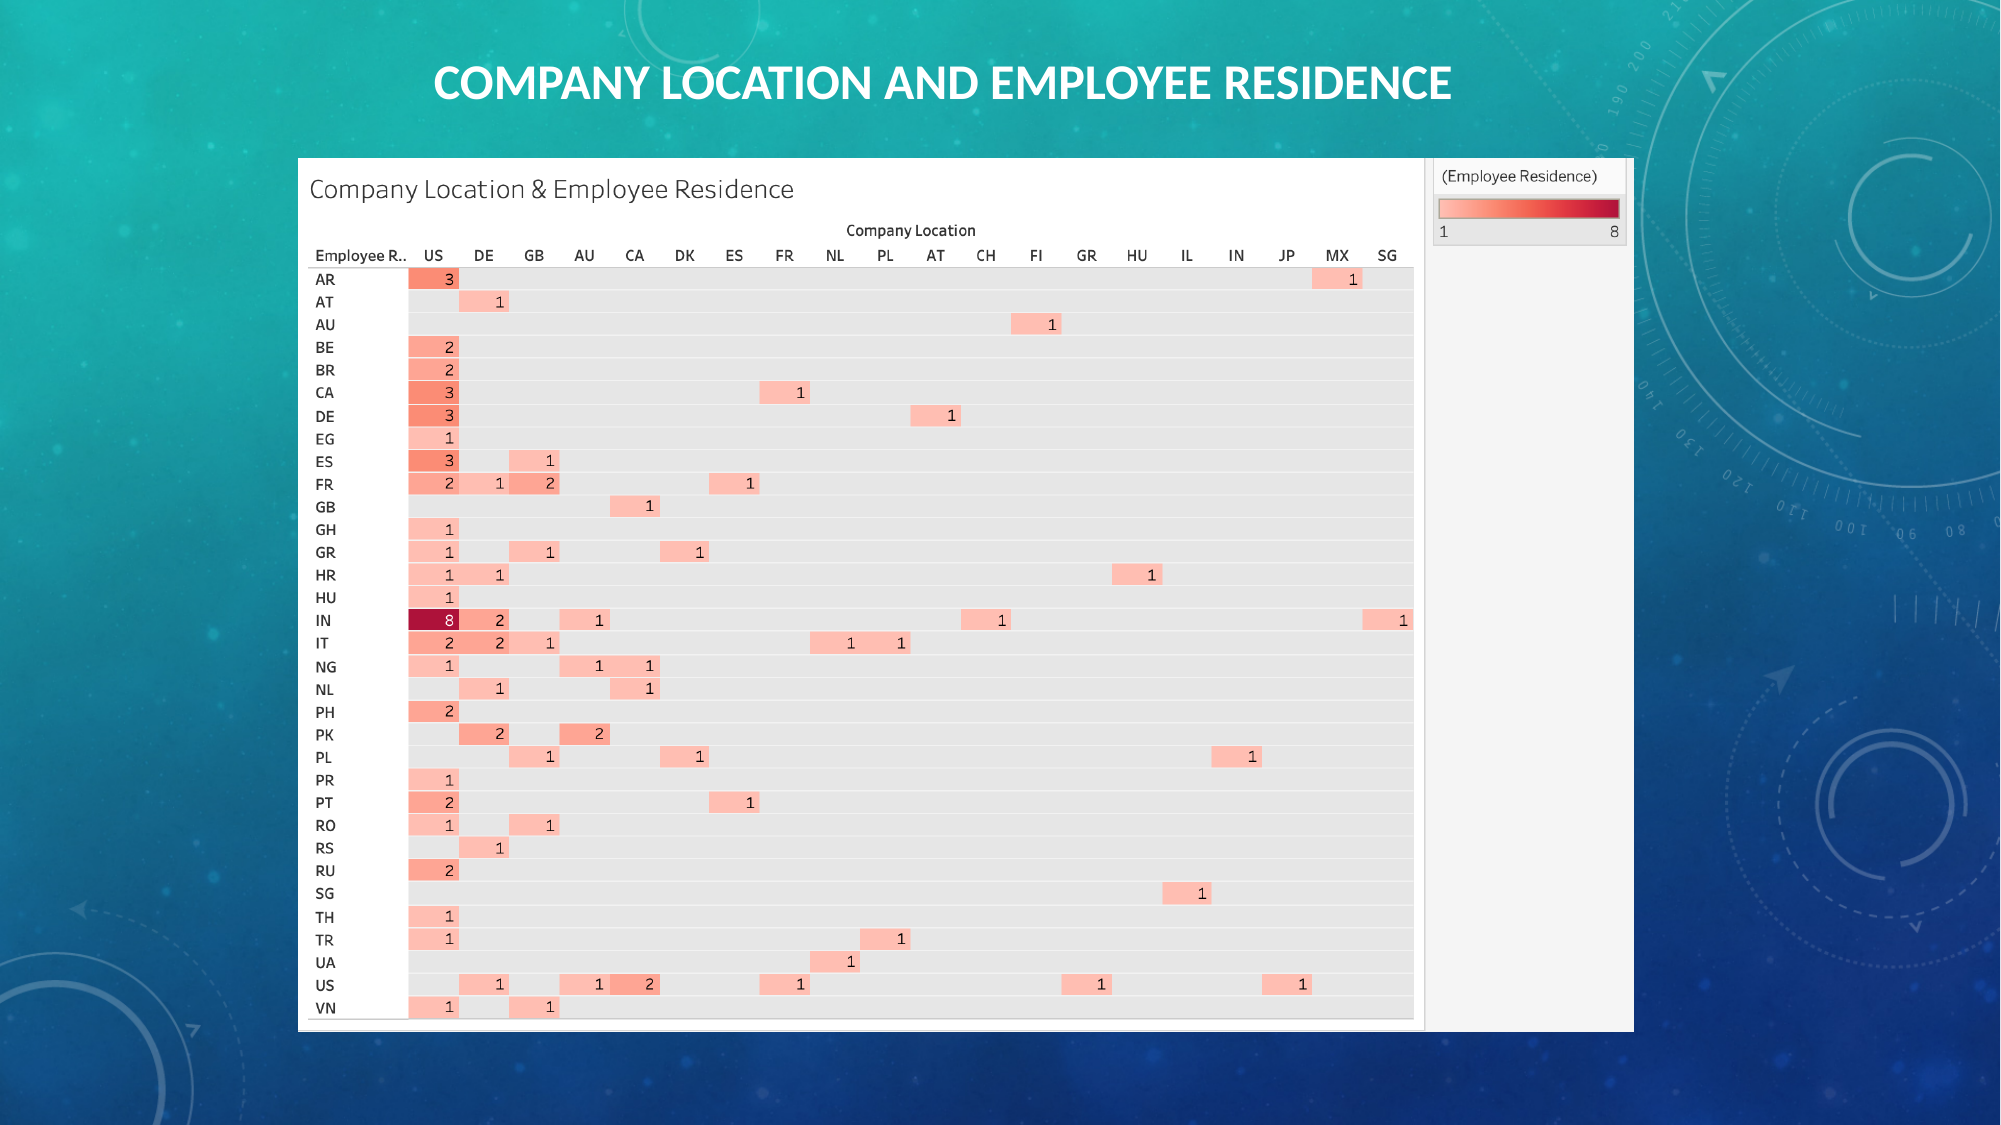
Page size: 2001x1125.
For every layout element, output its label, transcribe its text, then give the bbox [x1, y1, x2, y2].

picture [0, 0, 2001, 1125]
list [298, 158, 1634, 1032]
title Company location and employee residence [112, 0, 1775, 159]
